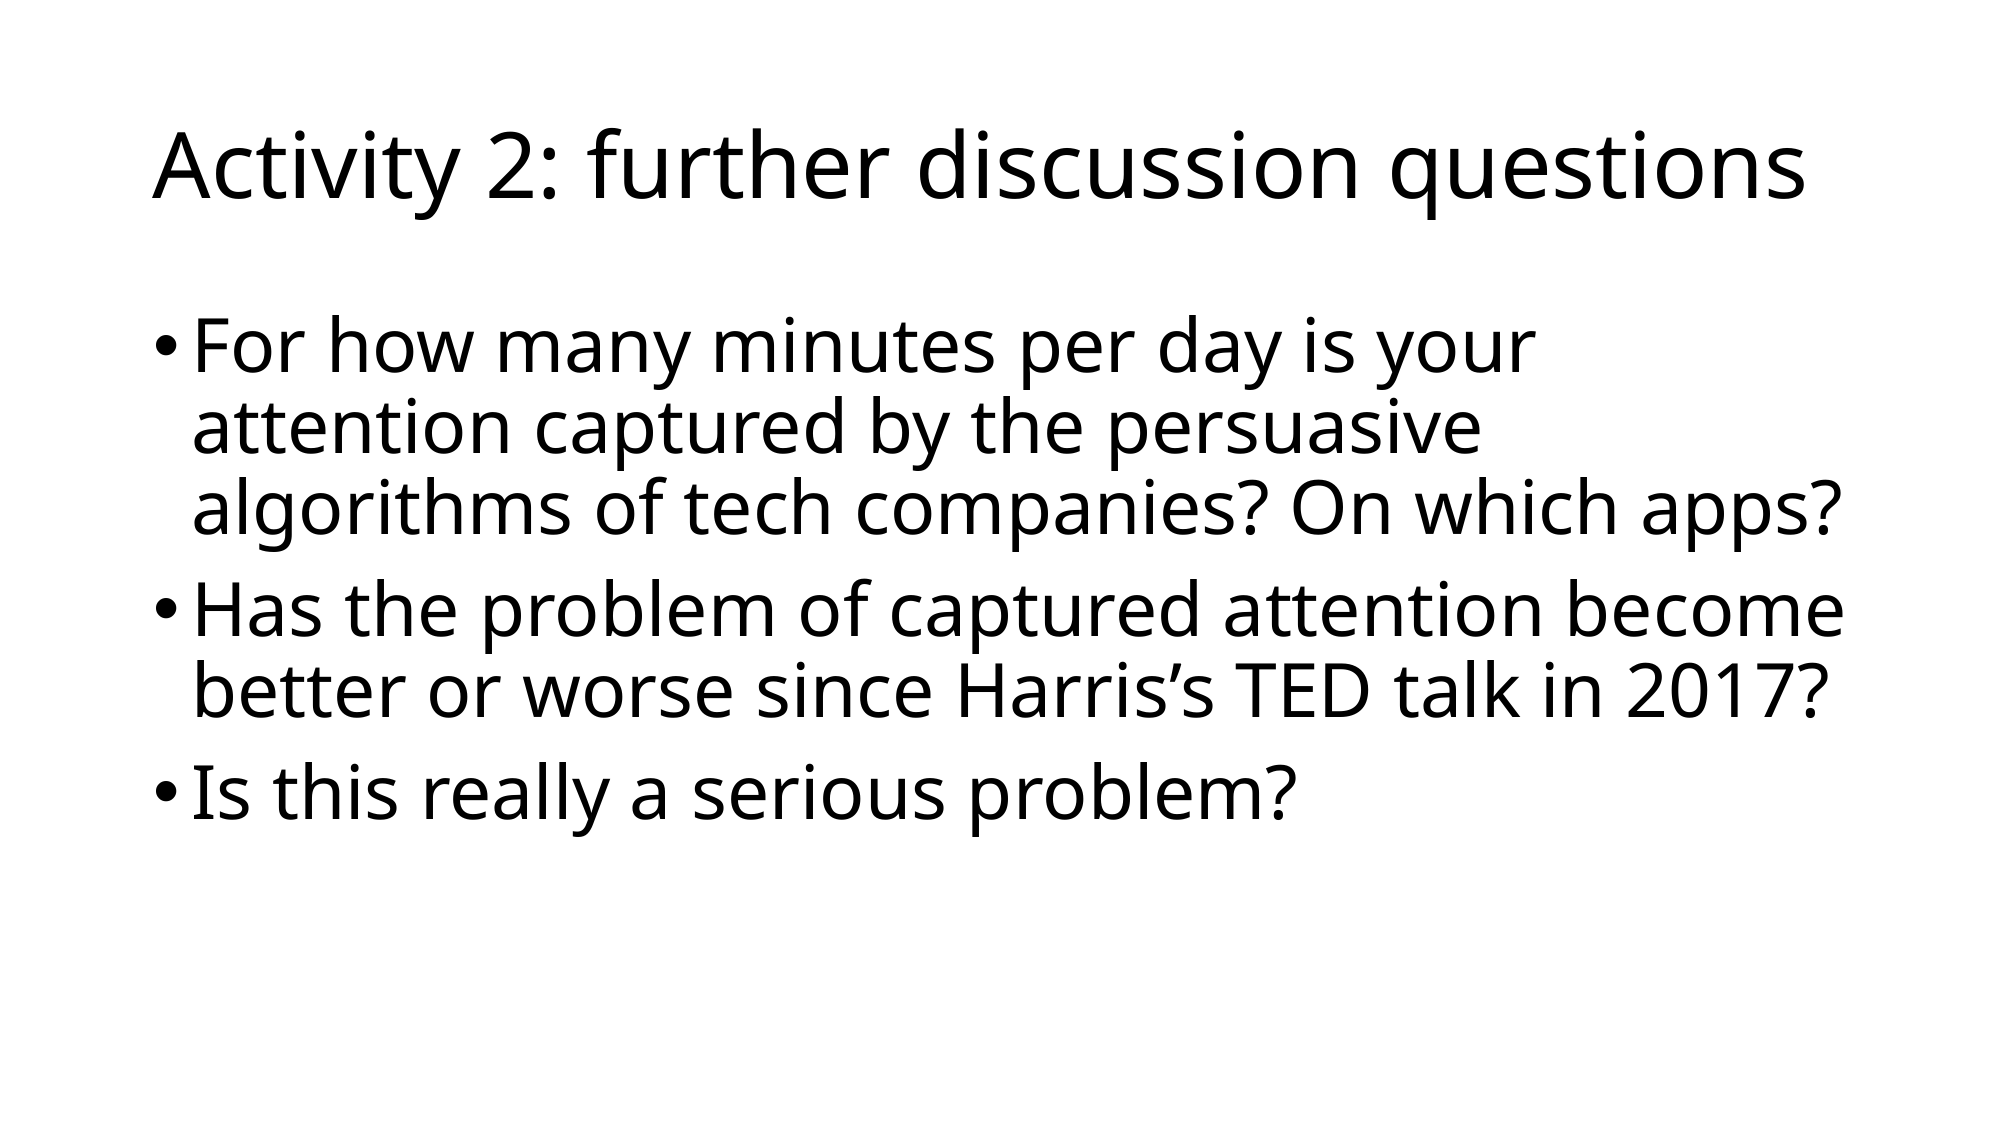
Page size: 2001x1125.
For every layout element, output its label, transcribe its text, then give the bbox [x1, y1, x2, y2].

list For how many minutes per day is your attention captured by the persuasive algorithms of tech companies? On which apps? Has the problem of captured attention become better or worse since Harris’s TED talk in 2017? Is this really a serious problem? [138, 300, 1864, 1015]
title Activity 2: further discussion questions [137, 59, 1863, 278]
